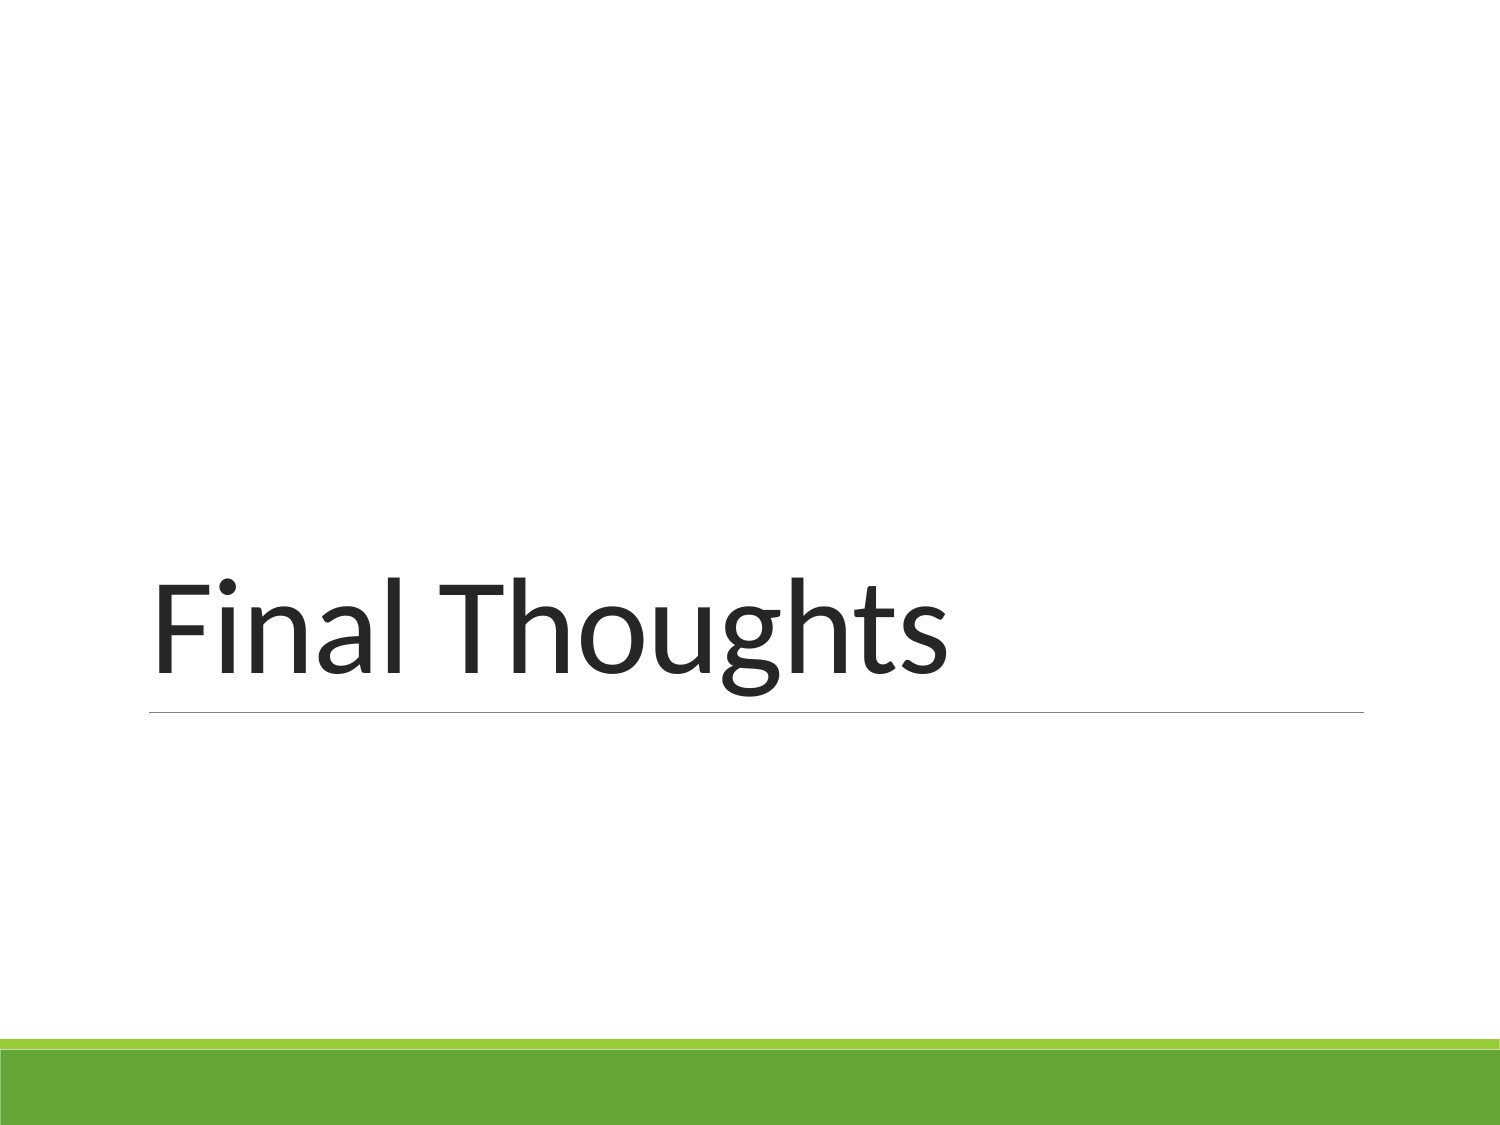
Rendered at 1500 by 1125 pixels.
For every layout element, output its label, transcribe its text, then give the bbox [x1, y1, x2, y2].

title Final Thoughts [135, 124, 1373, 710]
